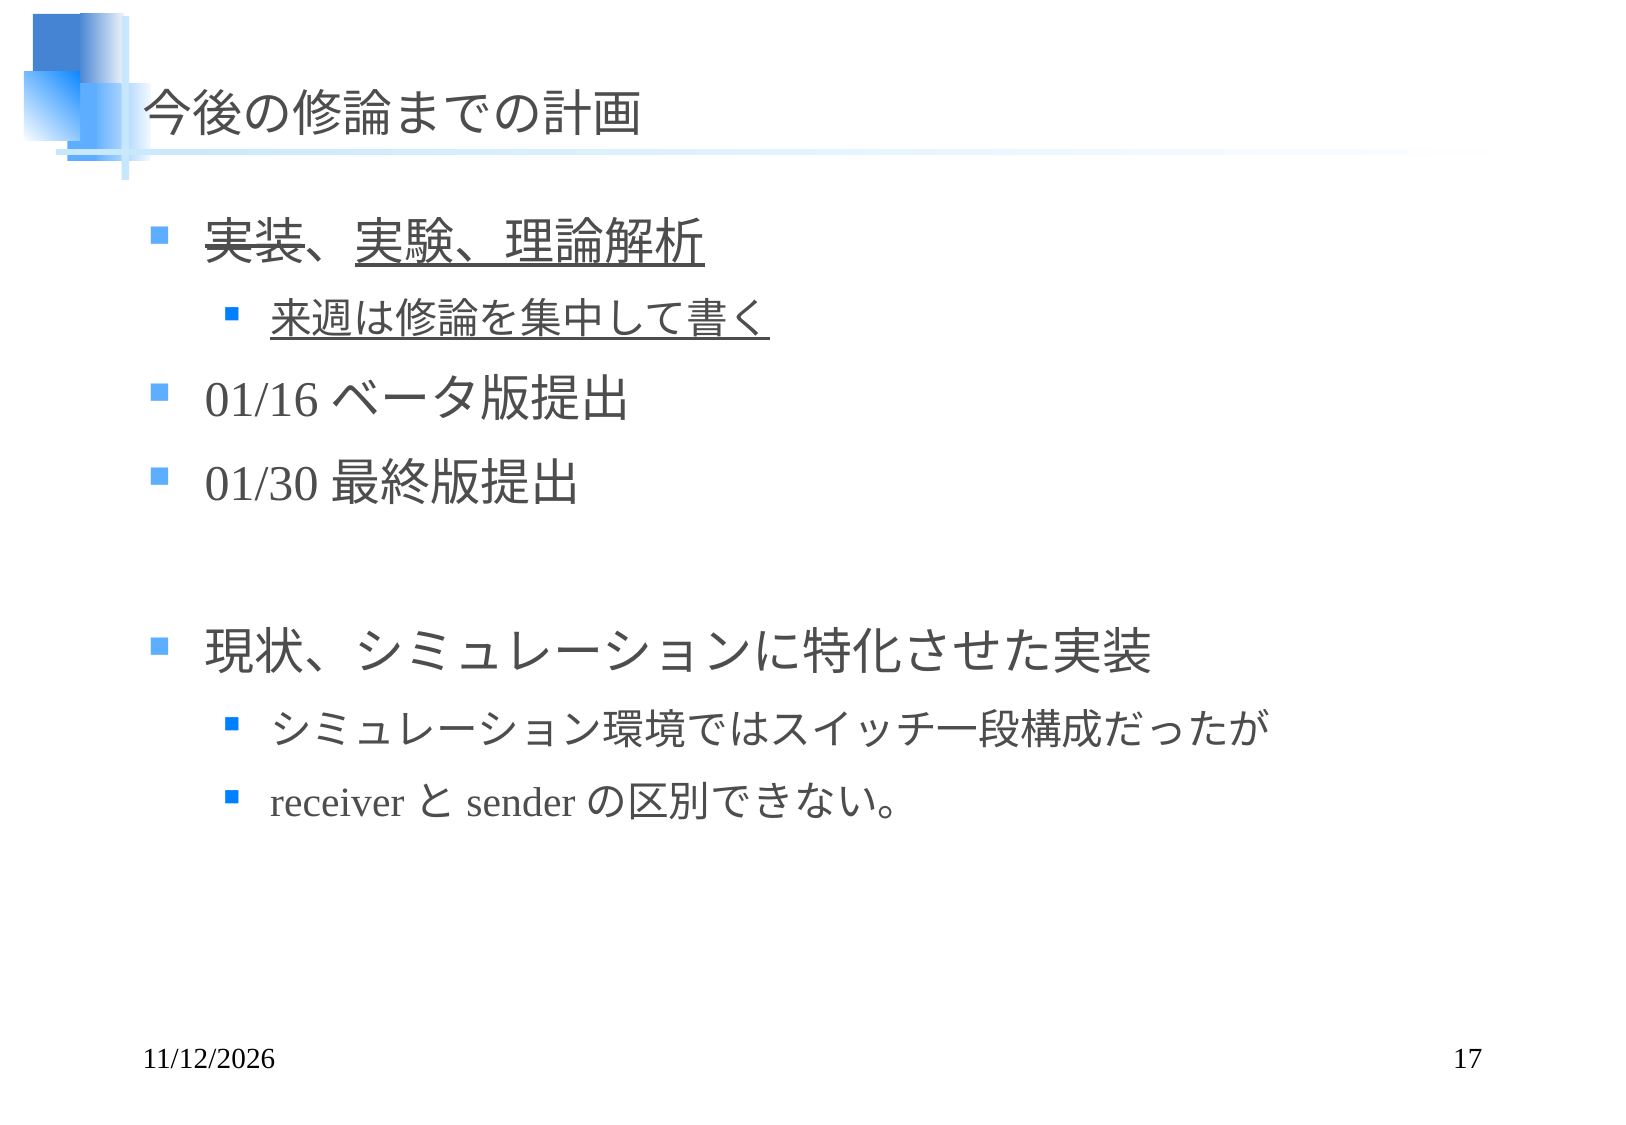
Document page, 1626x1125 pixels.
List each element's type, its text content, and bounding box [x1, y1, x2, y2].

slide_number 17 [1159, 1035, 1498, 1083]
list 実装、実験、理論解析 来週は修論を集中して書く 01/16ベータ版提出 01/30最終版提出 現状、シミュレーションに特化させた実装 シミュレーション環境ではスイッチ一段構成だったが receiverとsenderの区別できない。 [133, 189, 1492, 988]
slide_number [127, 1034, 467, 1083]
title 今後の修論までの計画 [127, 54, 1522, 149]
